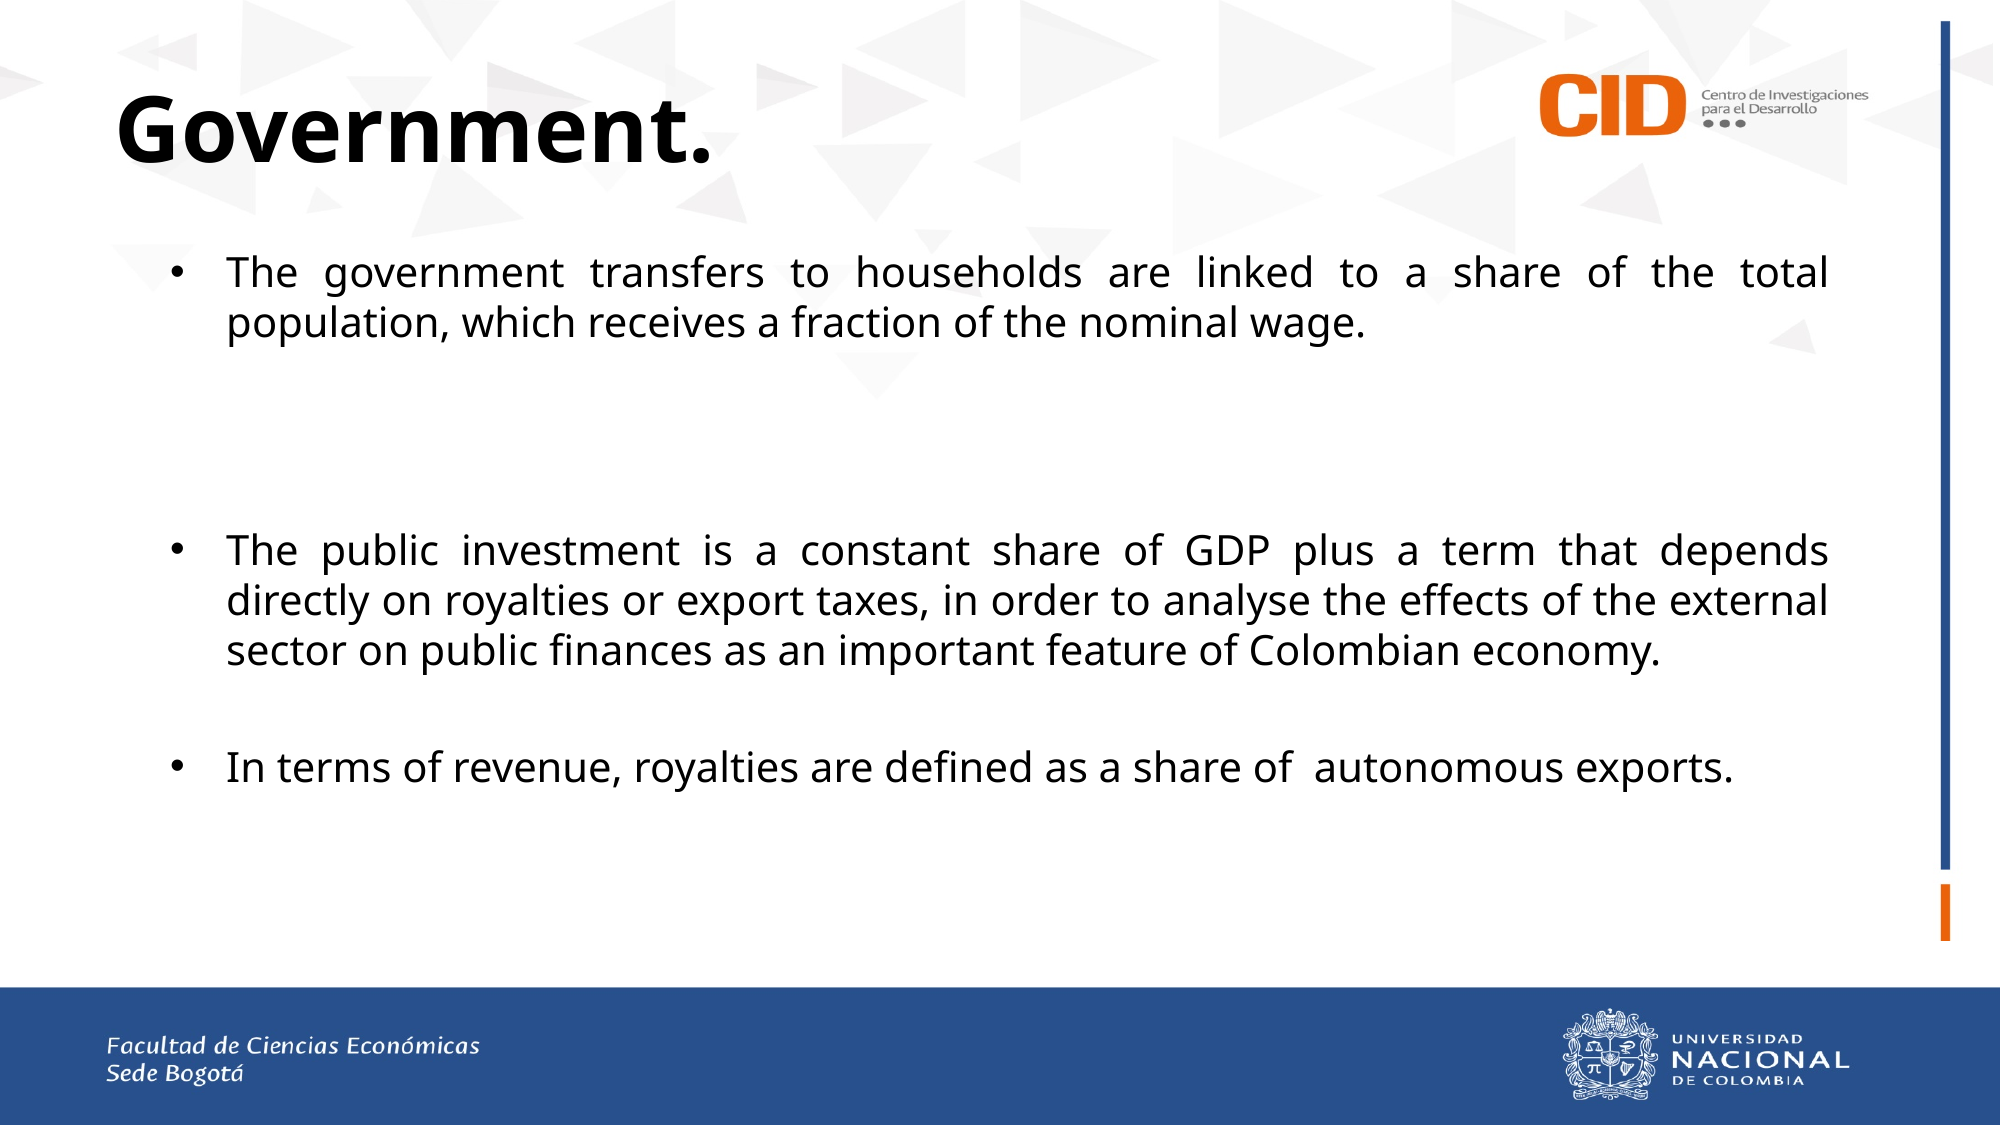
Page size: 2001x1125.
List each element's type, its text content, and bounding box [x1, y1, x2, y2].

picture [0, 0, 1993, 941]
picture [0, 985, 2000, 1125]
title Government. [99, 45, 1363, 206]
